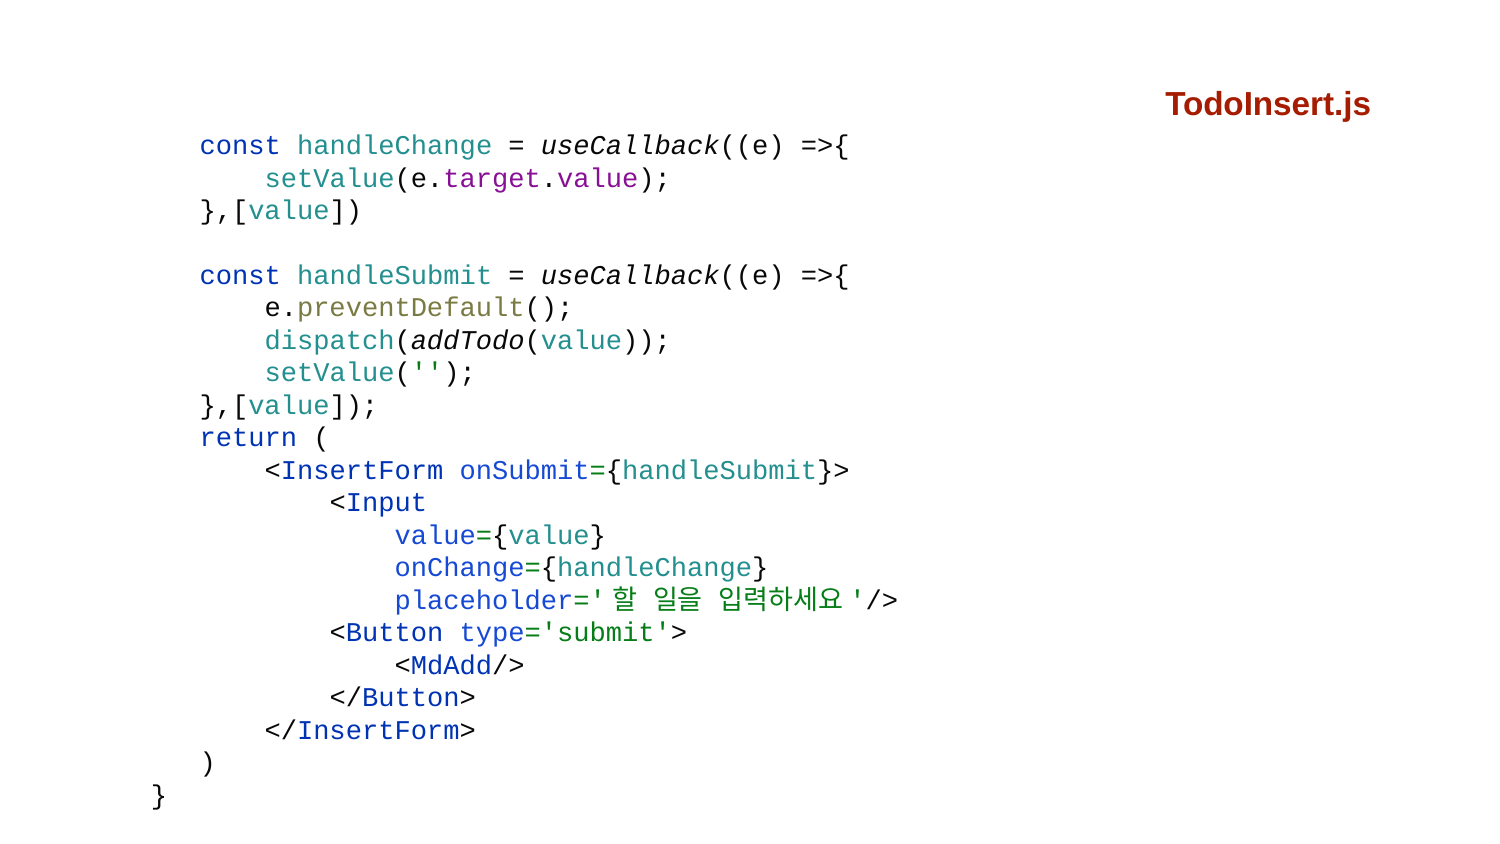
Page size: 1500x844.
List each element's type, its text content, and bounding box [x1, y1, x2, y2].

text_box TodoInsert.js [1066, 59, 1471, 146]
text_box const handleChange = useCallback((e) =>{ setValue(e.target.value); },[value]) const handleSubmit = useCallback((e) =>{ e.preventDefault(); dispatch(addTodo(value)); setValue(''); },[value]); return ( <InsertForm onSubmit={handleSubmit}> <Input value={value} onChange={handleChange} placeholder='할 일을 입력하세요'/> <Button type='submit'> <MdAdd/> </Button> </InsertForm> ) } [135, 112, 1432, 825]
